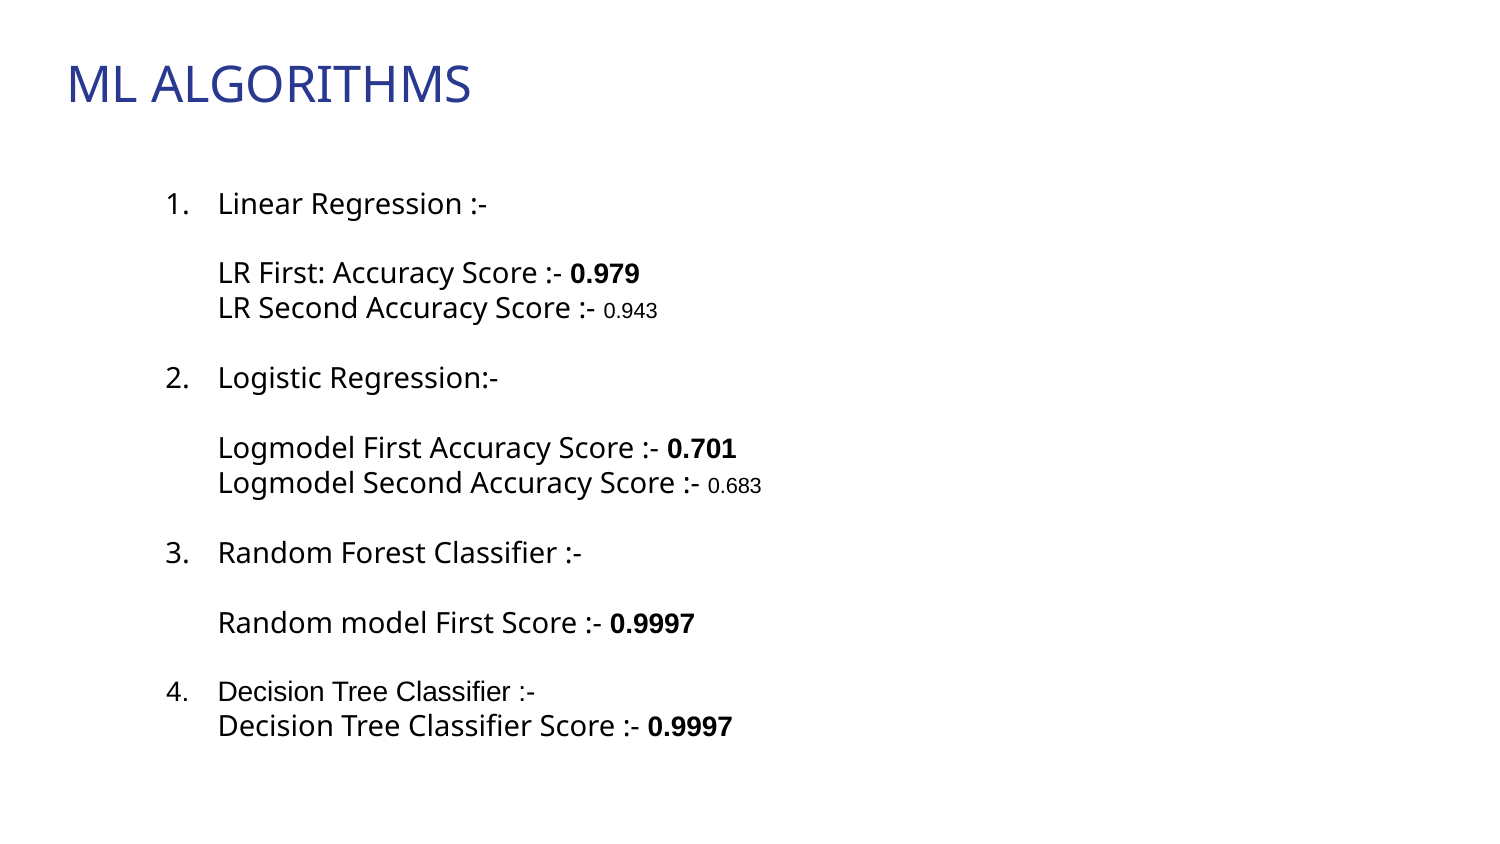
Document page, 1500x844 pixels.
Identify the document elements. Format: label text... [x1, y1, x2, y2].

title ML ALGORITHMS [51, 33, 1449, 133]
text_box Linear Regression :- LR First: Accuracy Score :- 0.979 LR Second Accuracy Score :- 0.943 Logistic Regression:- Logmodel First Accuracy Score :- 0.701 Logmodel Second Accuracy Score :- 0.683 Random Forest Classifier :- Random model First Score :- 0.9997 Decision Tree Classifier :- Decision Tree Classifier Score :- 0.9997 [127, 169, 1327, 844]
